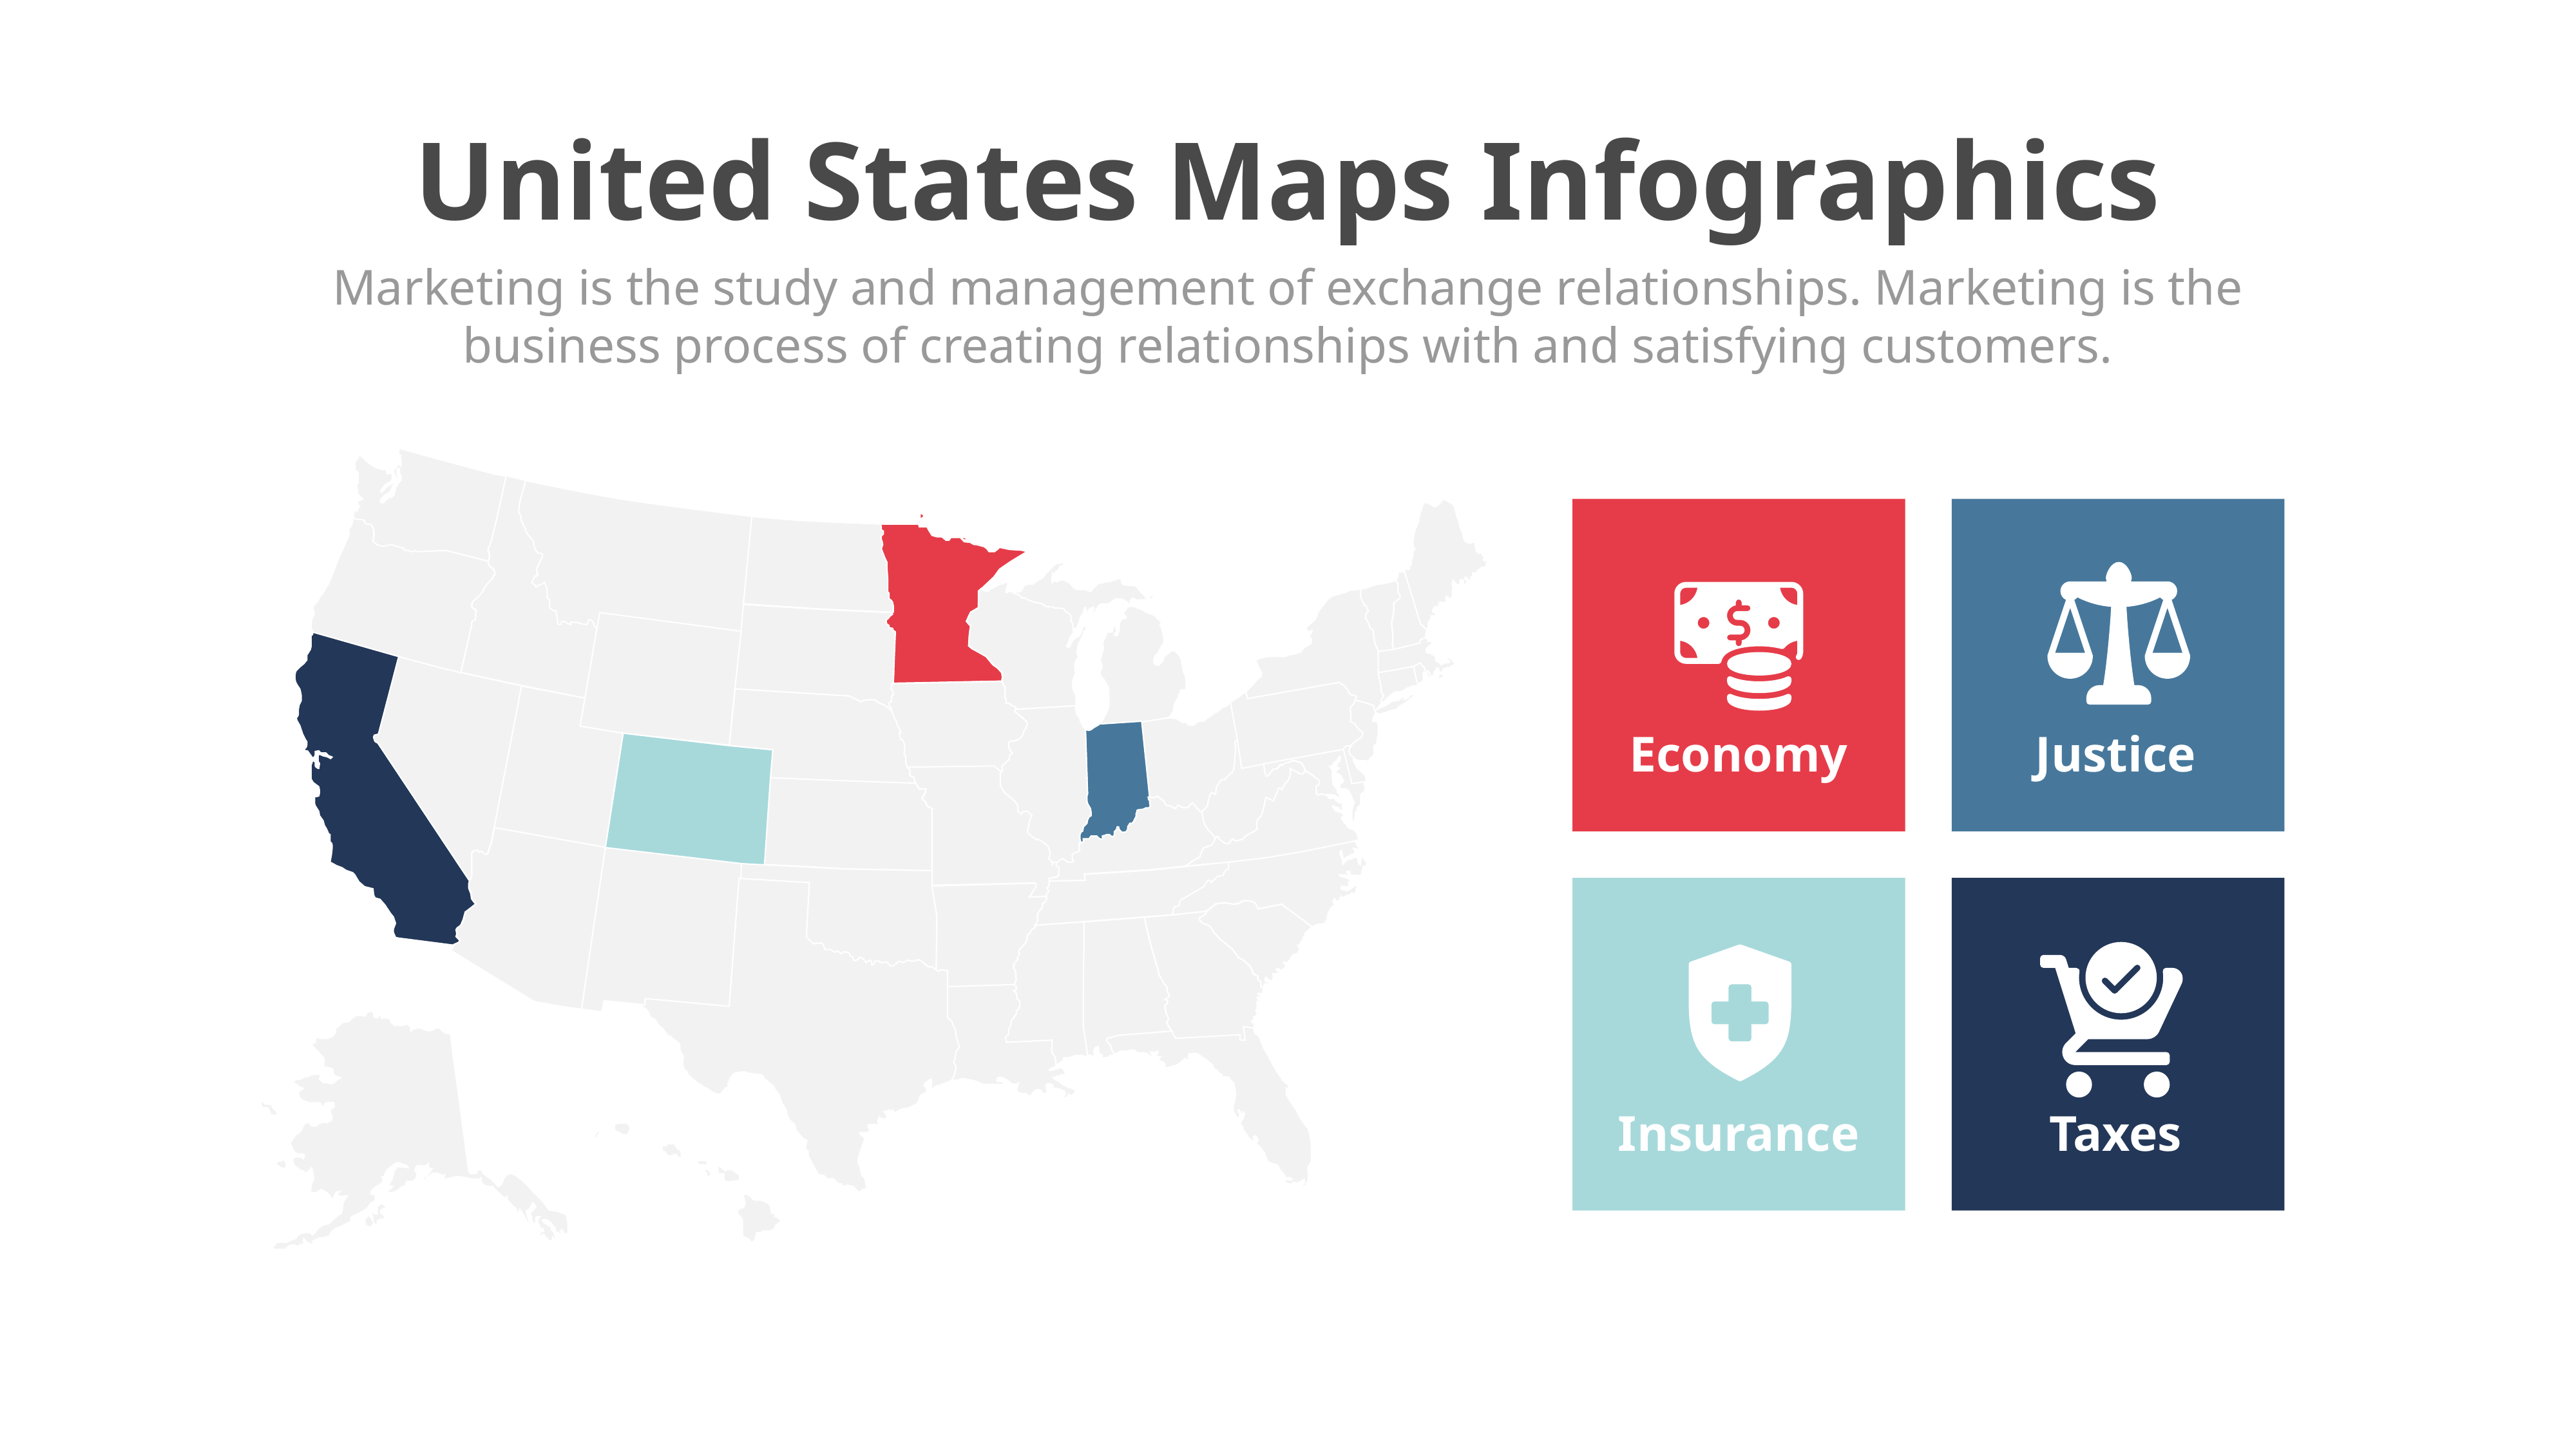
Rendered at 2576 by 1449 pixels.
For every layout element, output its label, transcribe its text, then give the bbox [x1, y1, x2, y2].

text_box [1688, 944, 1791, 1082]
text_box Taxes [1958, 1097, 2273, 1166]
text_box [1572, 877, 1906, 1211]
text_box Justice [1958, 718, 2273, 786]
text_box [2047, 562, 2190, 705]
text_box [1674, 582, 1804, 711]
text_box [1572, 498, 1906, 832]
text_box [1951, 877, 2285, 1211]
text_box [281, 108, 2295, 379]
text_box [261, 448, 1487, 1249]
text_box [2040, 942, 2183, 1098]
text_box Insurance [1581, 1097, 1896, 1166]
text_box [1951, 498, 2285, 832]
text_box Economy [1581, 718, 1896, 786]
